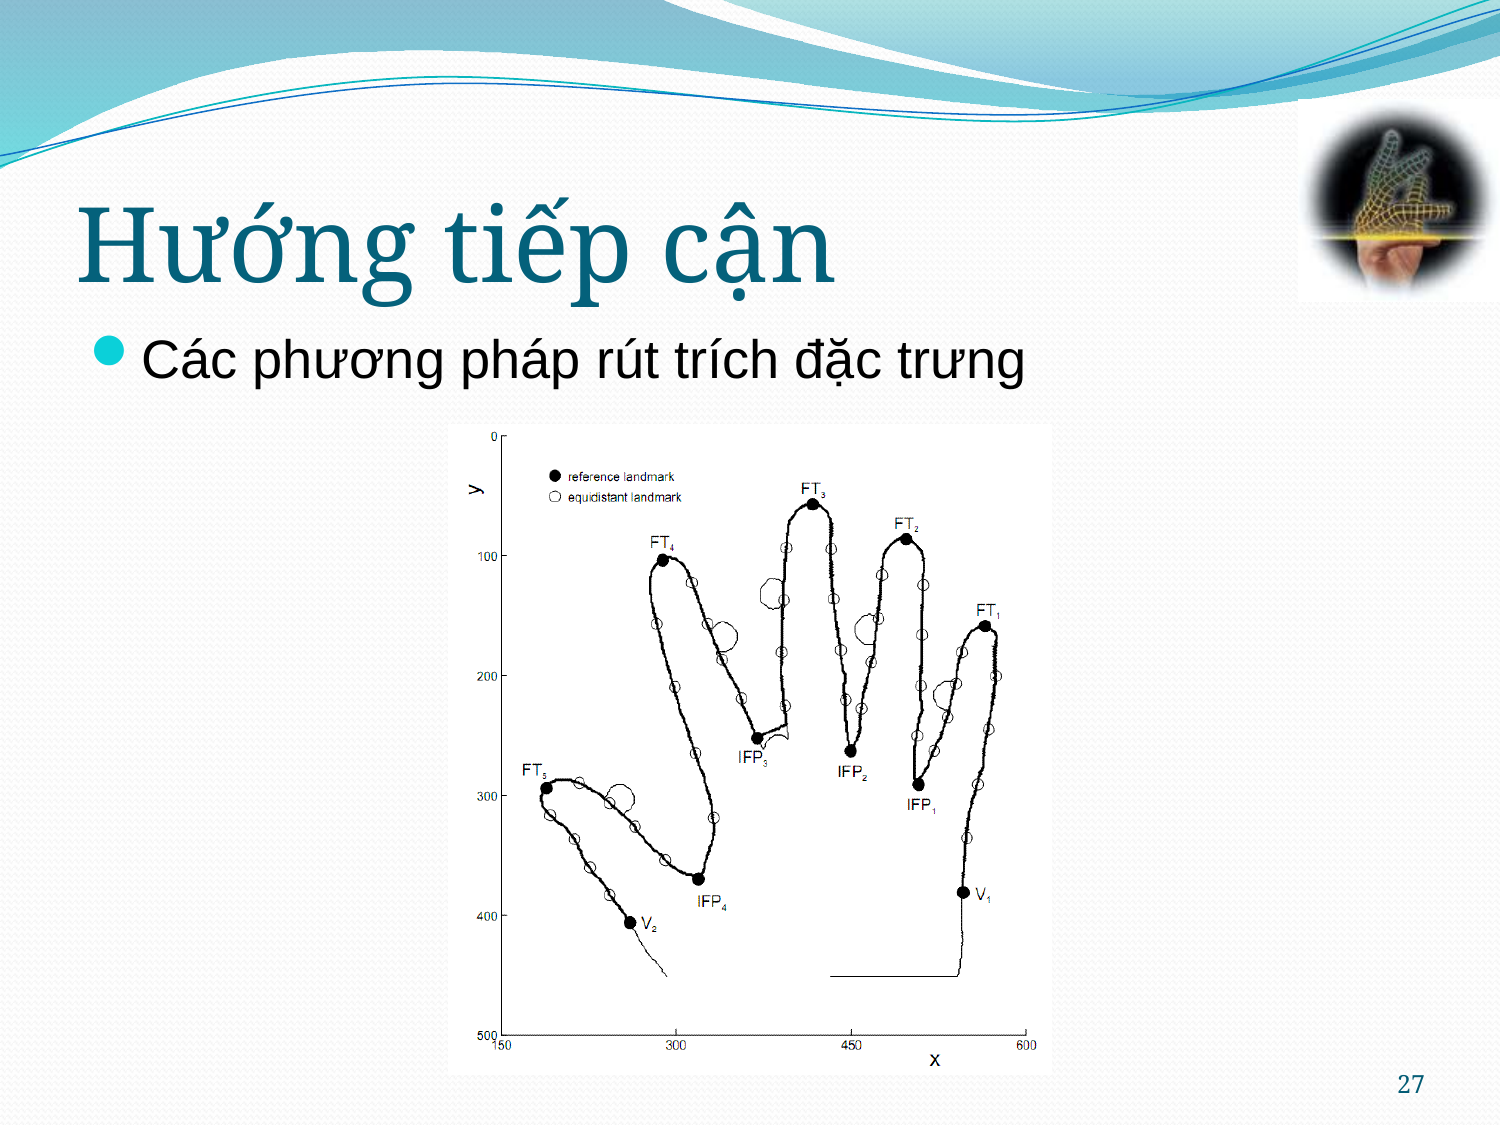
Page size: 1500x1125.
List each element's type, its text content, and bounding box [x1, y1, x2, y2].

title Hướng tiếp cận [75, 115, 1425, 303]
slide_number 27 [1299, 1042, 1425, 1103]
picture [1298, 99, 1500, 302]
picture [447, 424, 1053, 1076]
list Các phương pháp rút trích đặc trưng [75, 317, 1425, 425]
